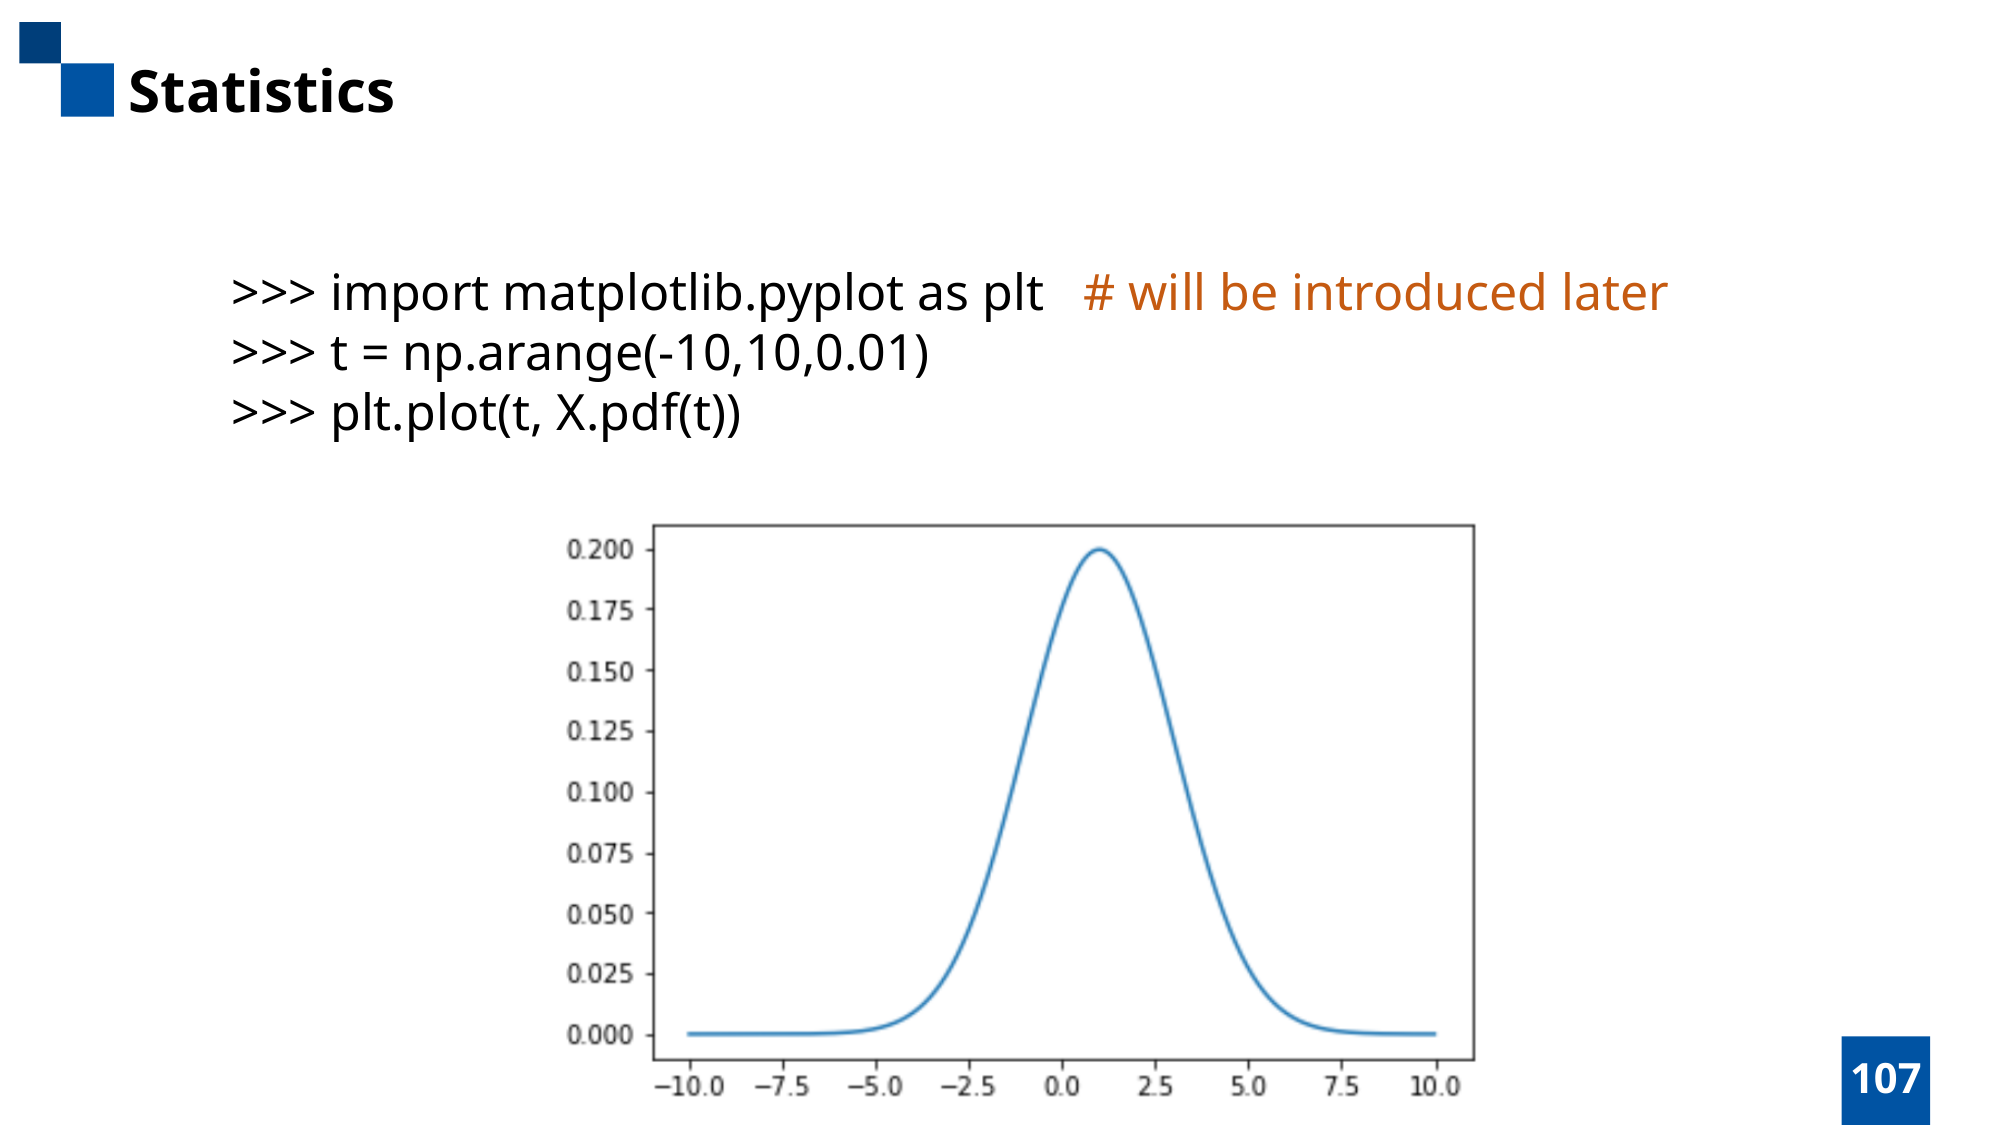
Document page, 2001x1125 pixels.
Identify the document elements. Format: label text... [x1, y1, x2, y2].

text_box Statistics [114, 47, 413, 132]
slide_number 107 [1771, 1050, 2000, 1111]
picture [555, 520, 1505, 1111]
text_box >>> import matplotlib.pyplot as plt # will be introduced later >>> t = np.arange(-10,10,0.01) >>> plt.plot(t, X.pdf(t)) [216, 253, 1685, 448]
